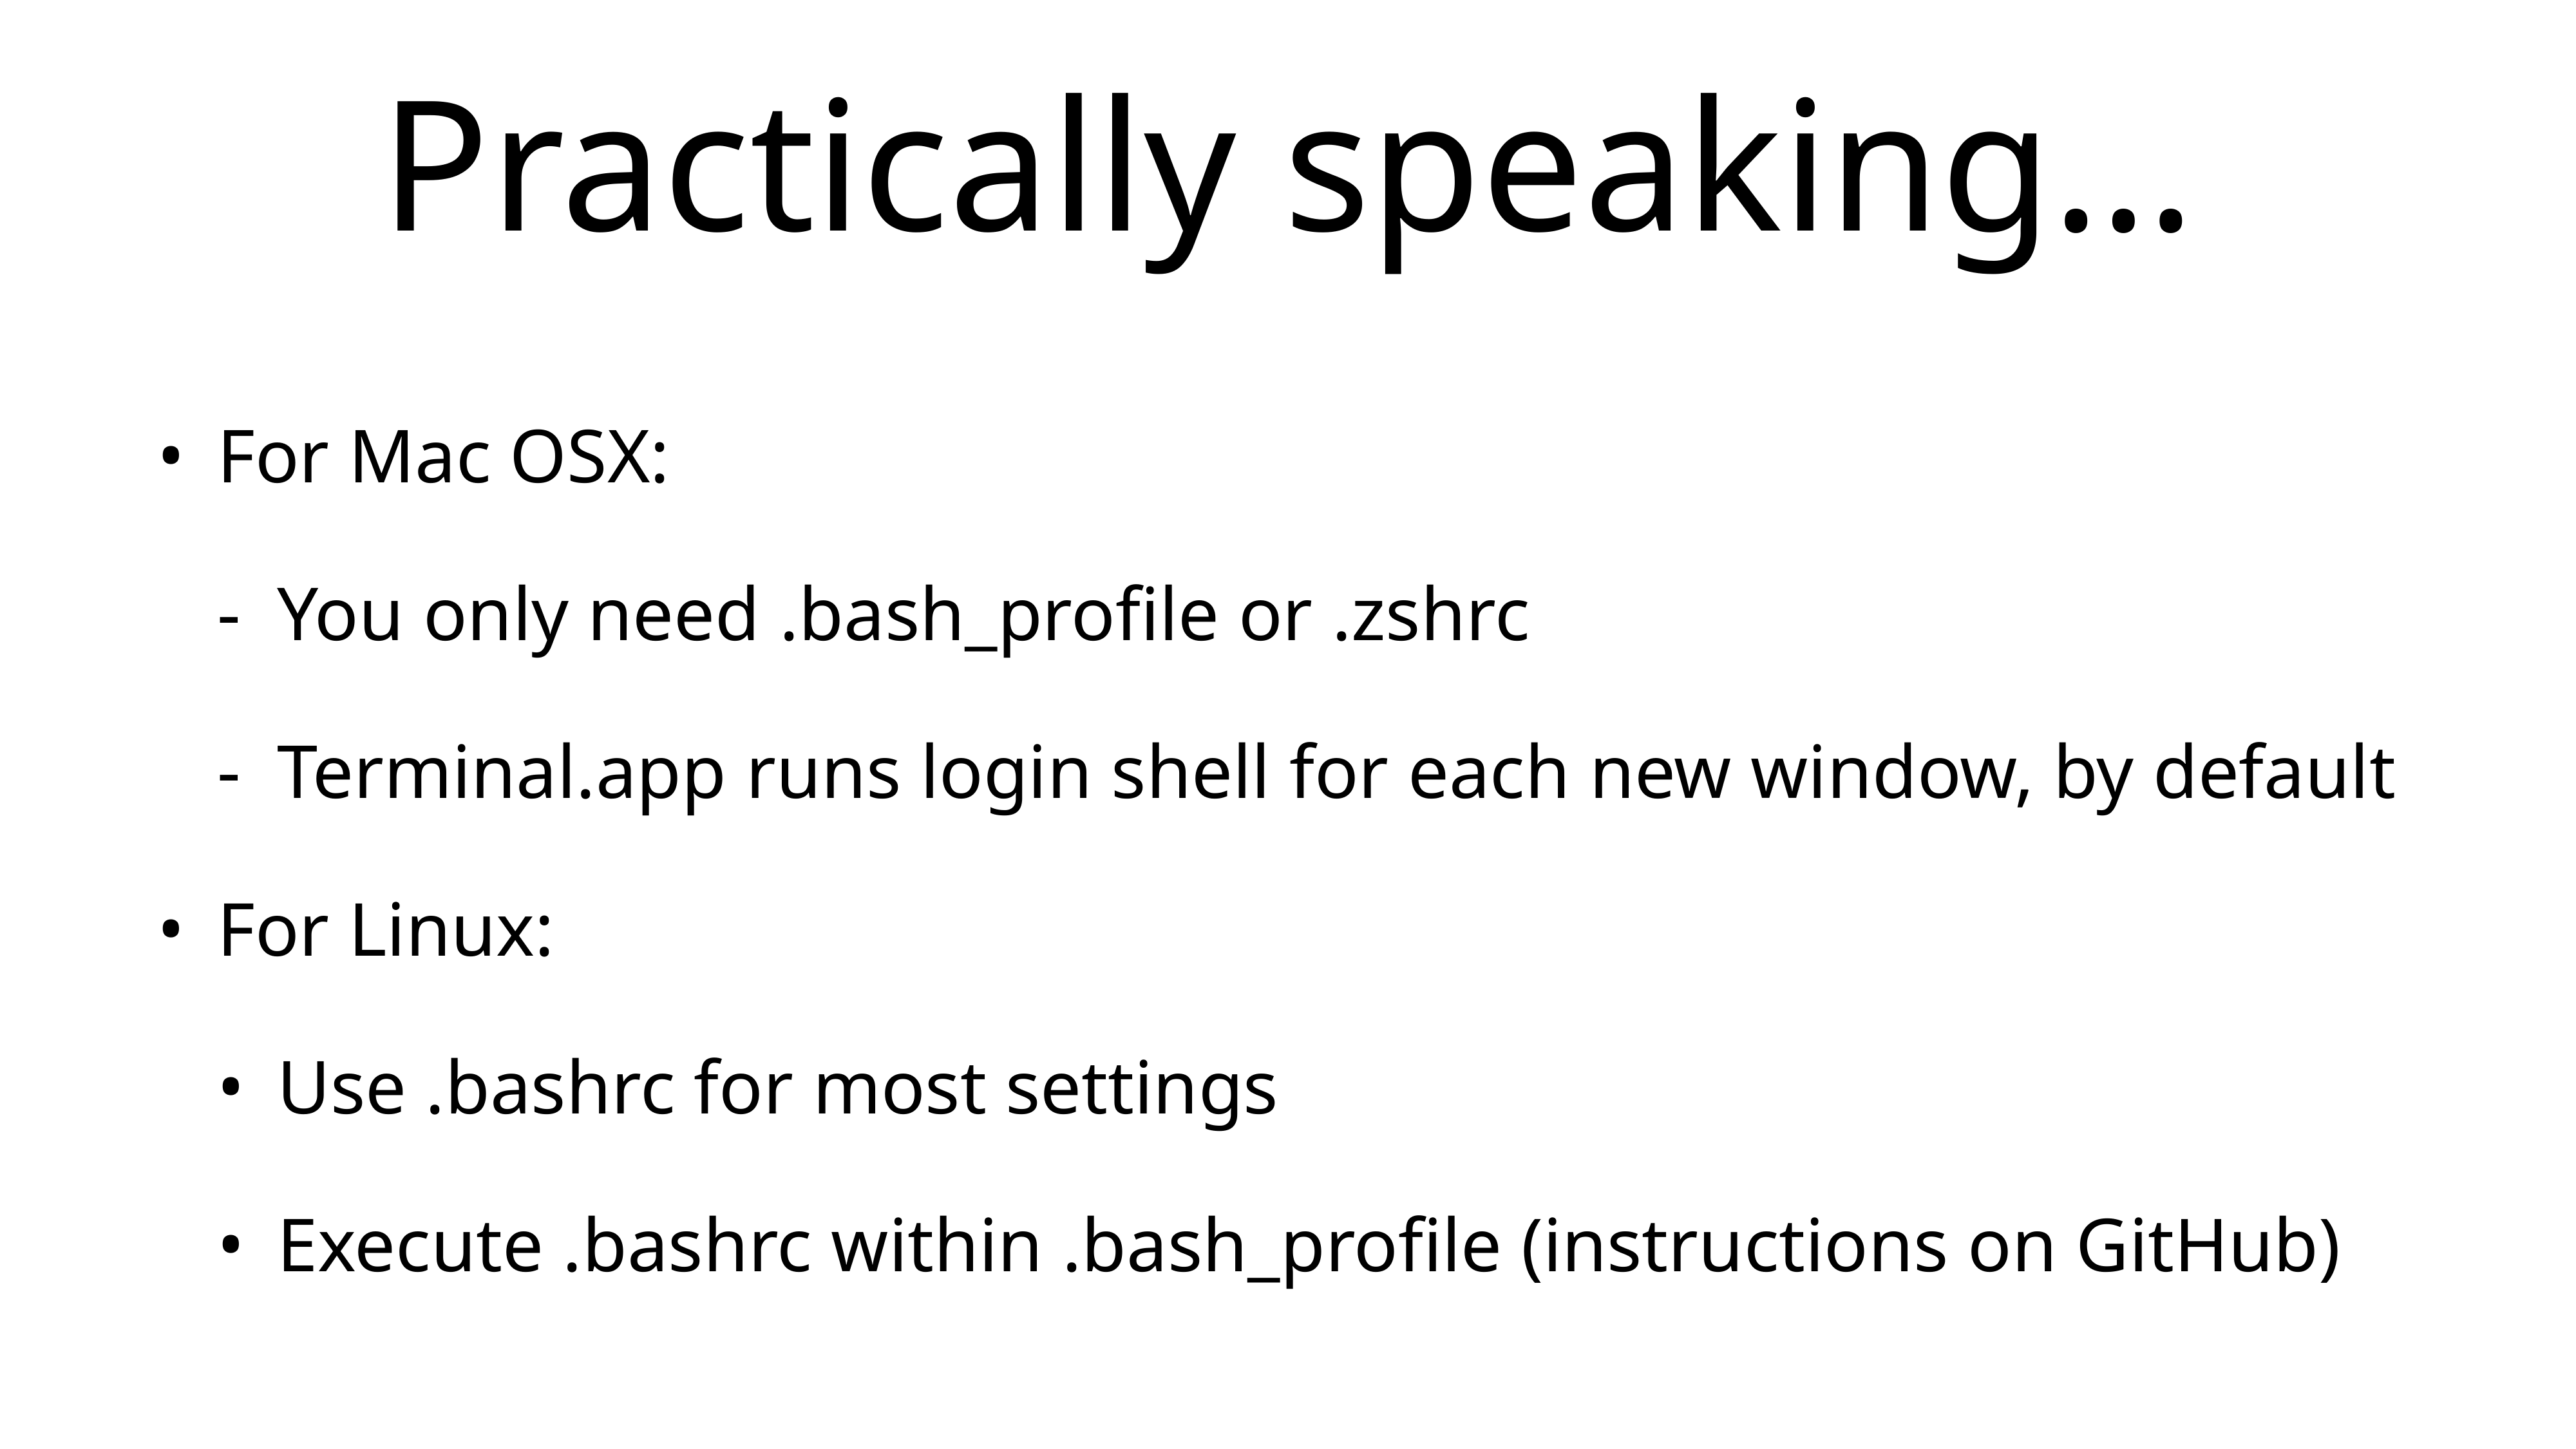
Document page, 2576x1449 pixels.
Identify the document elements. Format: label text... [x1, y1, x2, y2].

list For Mac OSX: You only need .bash_profile or .zshrc Terminal.app runs login shell for each new window, by default For Linux: Use .bashrc for most settings Execute .bashrc within .bash_profile (instructions on GitHub) [151, 357, 2425, 1340]
title Practically speaking… [213, 22, 2363, 294]
